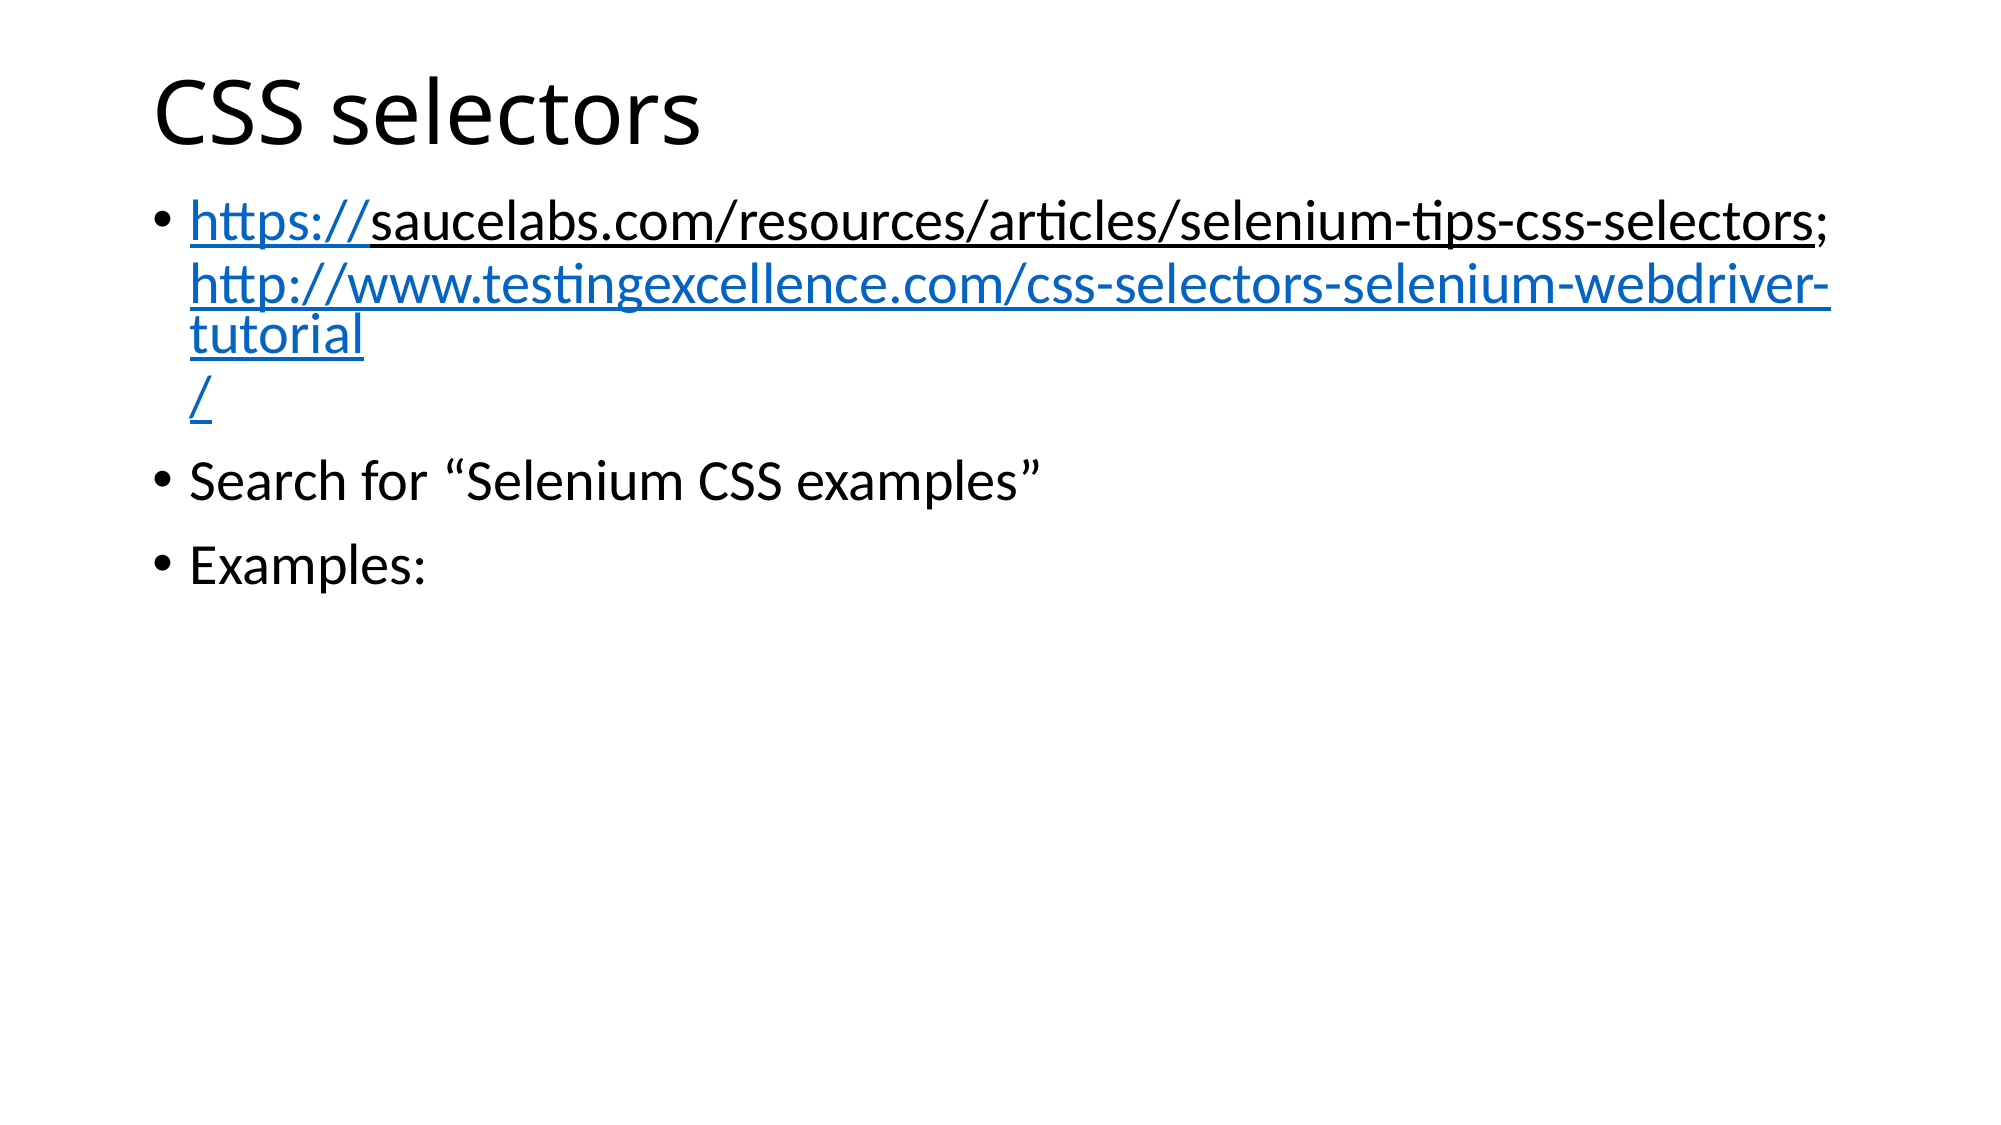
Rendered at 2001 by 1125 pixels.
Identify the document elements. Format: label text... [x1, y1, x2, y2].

list https://saucelabs.com/resources/articles/selenium-tips-css-selectors; http://www.testingexcellence.com/css-selectors-selenium-webdriver-tutorial/ Search for “Selenium CSS examples” Examples: [137, 182, 1863, 1014]
title CSS selectors [137, 59, 1521, 172]
